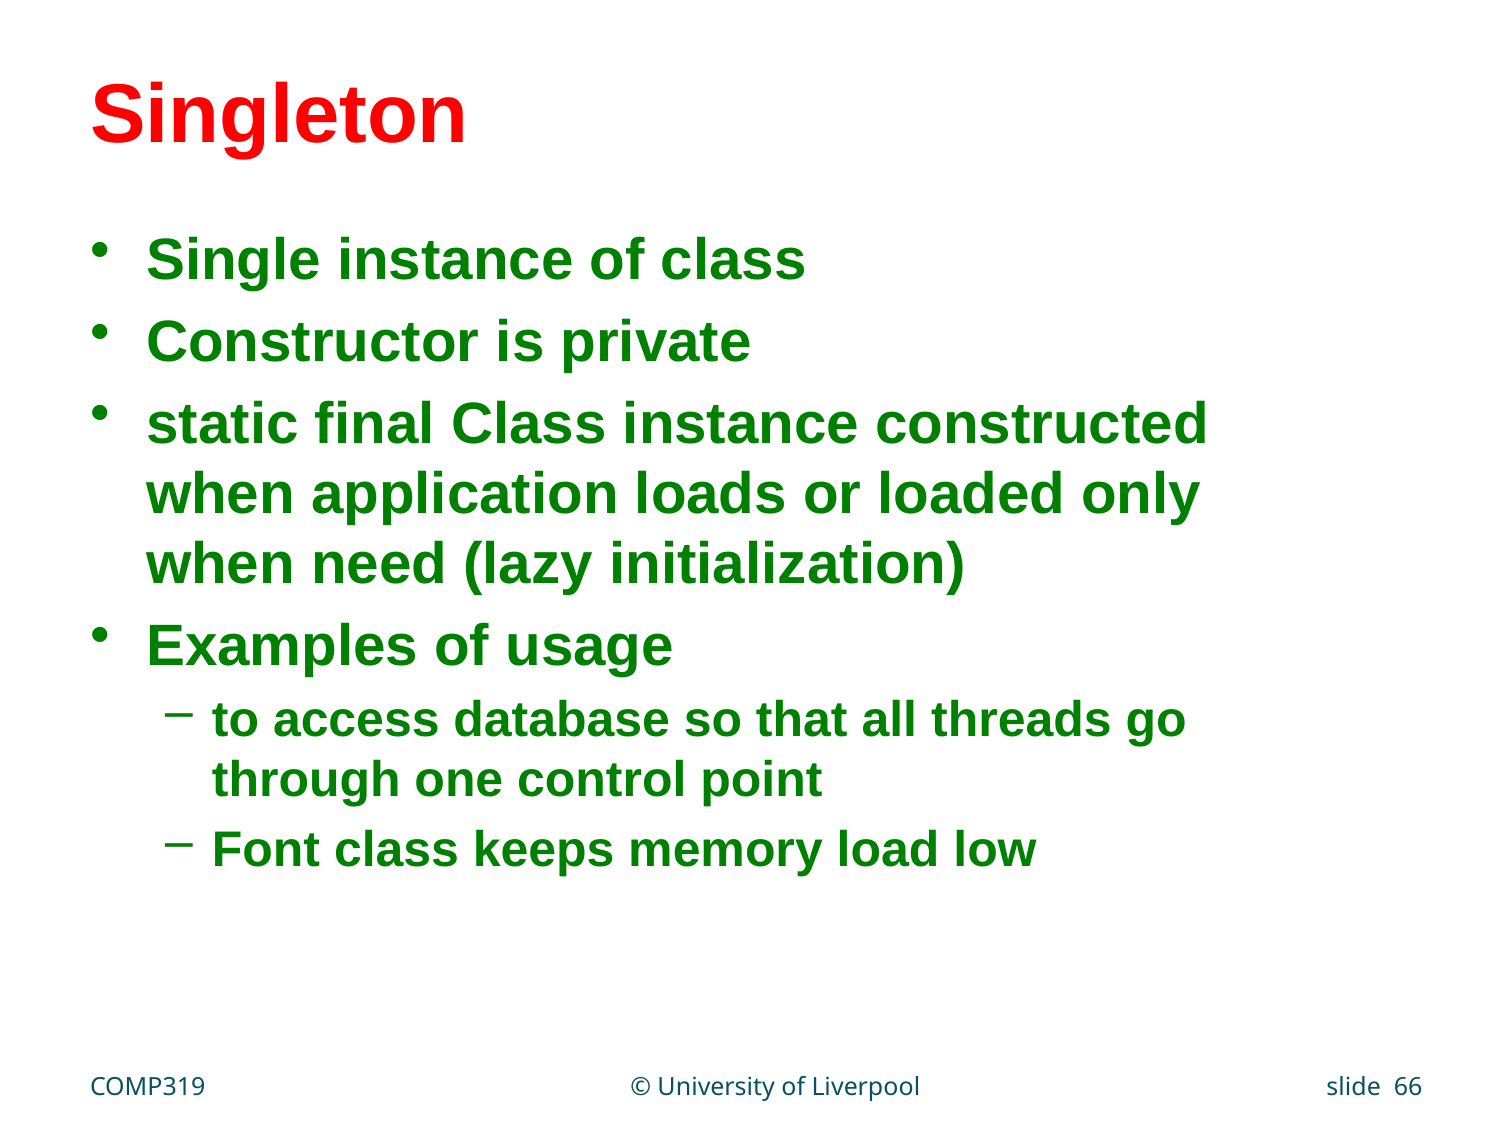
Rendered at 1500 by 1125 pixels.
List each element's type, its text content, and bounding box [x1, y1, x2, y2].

title Singleton [75, 54, 1425, 164]
footer COMP319 [74, 1062, 575, 1125]
slide_number © University of Liverpool [600, 1062, 951, 1125]
slide_number slide 66 [1212, 1062, 1438, 1113]
list Single instance of class Constructor is private static final Class instance constructed when application loads or loaded only when need (lazy initialization) Examples of usage to access database so that all threads go through one control point Font class keeps memory load low [75, 214, 1363, 965]
